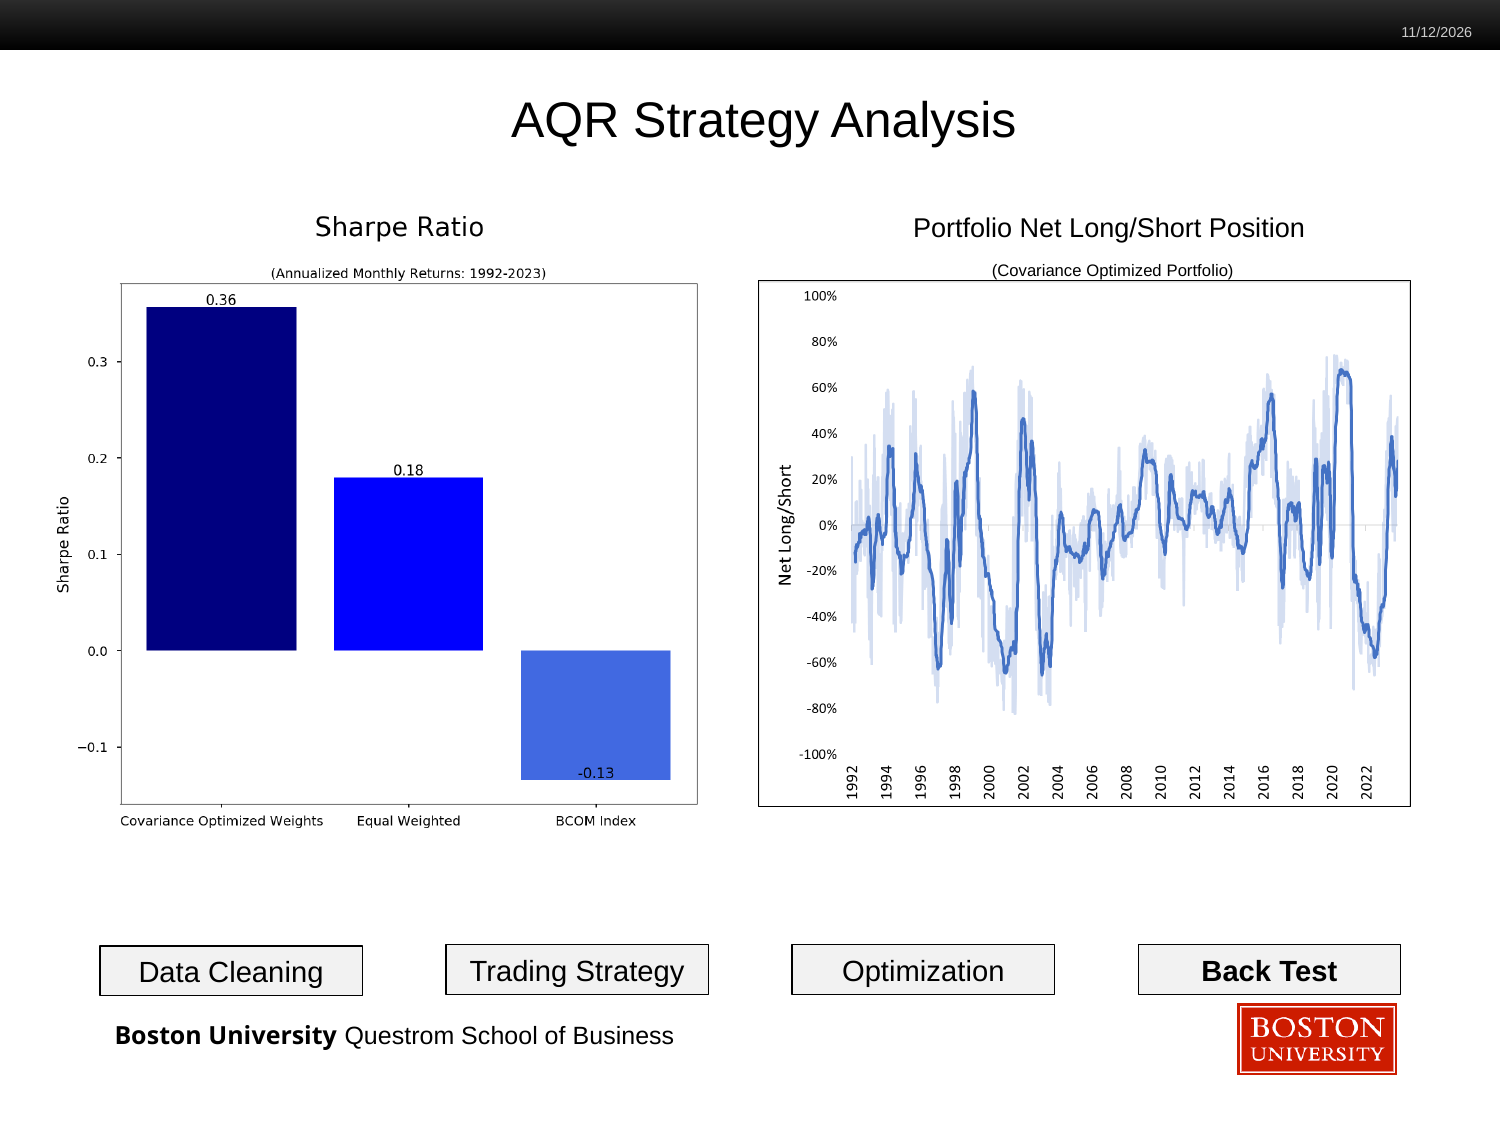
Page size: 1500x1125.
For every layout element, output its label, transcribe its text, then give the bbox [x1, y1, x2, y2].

text_box Data Cleaning [99, 945, 363, 996]
text_box Back Test [1138, 944, 1401, 995]
picture [758, 281, 1410, 807]
text_box Optimization [792, 944, 1055, 995]
text_box Trading Strategy [446, 944, 709, 995]
text_box Portfolio Net Long/Short Position [898, 202, 1379, 271]
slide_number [1312, 12, 1488, 50]
title AQR Strategy Analysis [114, 79, 1414, 193]
text_box (Covariance Optimized Portfolio)​ [891, 252, 1342, 281]
picture [1237, 1003, 1397, 1075]
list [27, 202, 771, 878]
